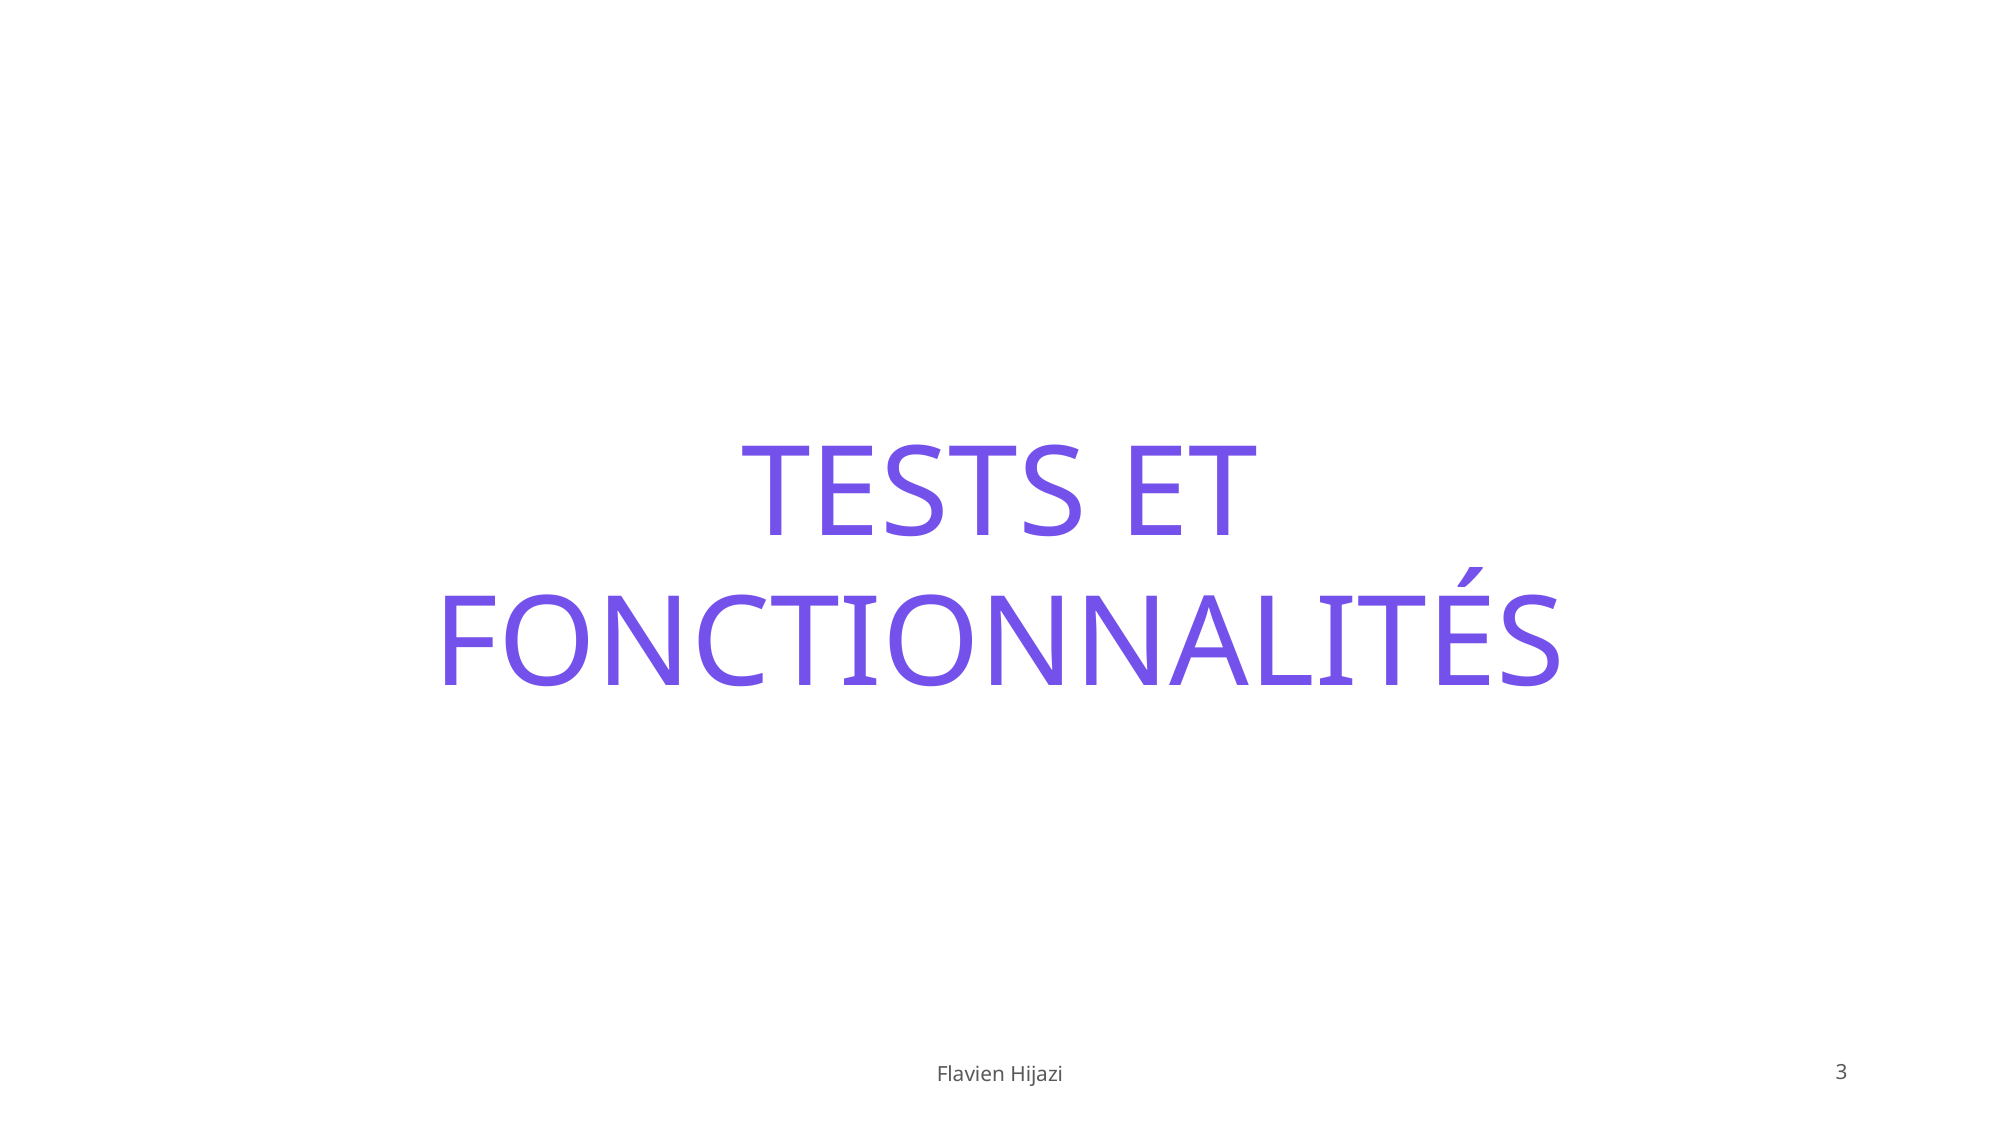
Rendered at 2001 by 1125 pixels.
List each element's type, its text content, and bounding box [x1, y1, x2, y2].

slide_number 3 [1412, 1042, 1863, 1103]
footer Flavien Hijazi [662, 1042, 1338, 1103]
text_box TESTS ET FONCTIONNALITÉS [392, 403, 1607, 719]
